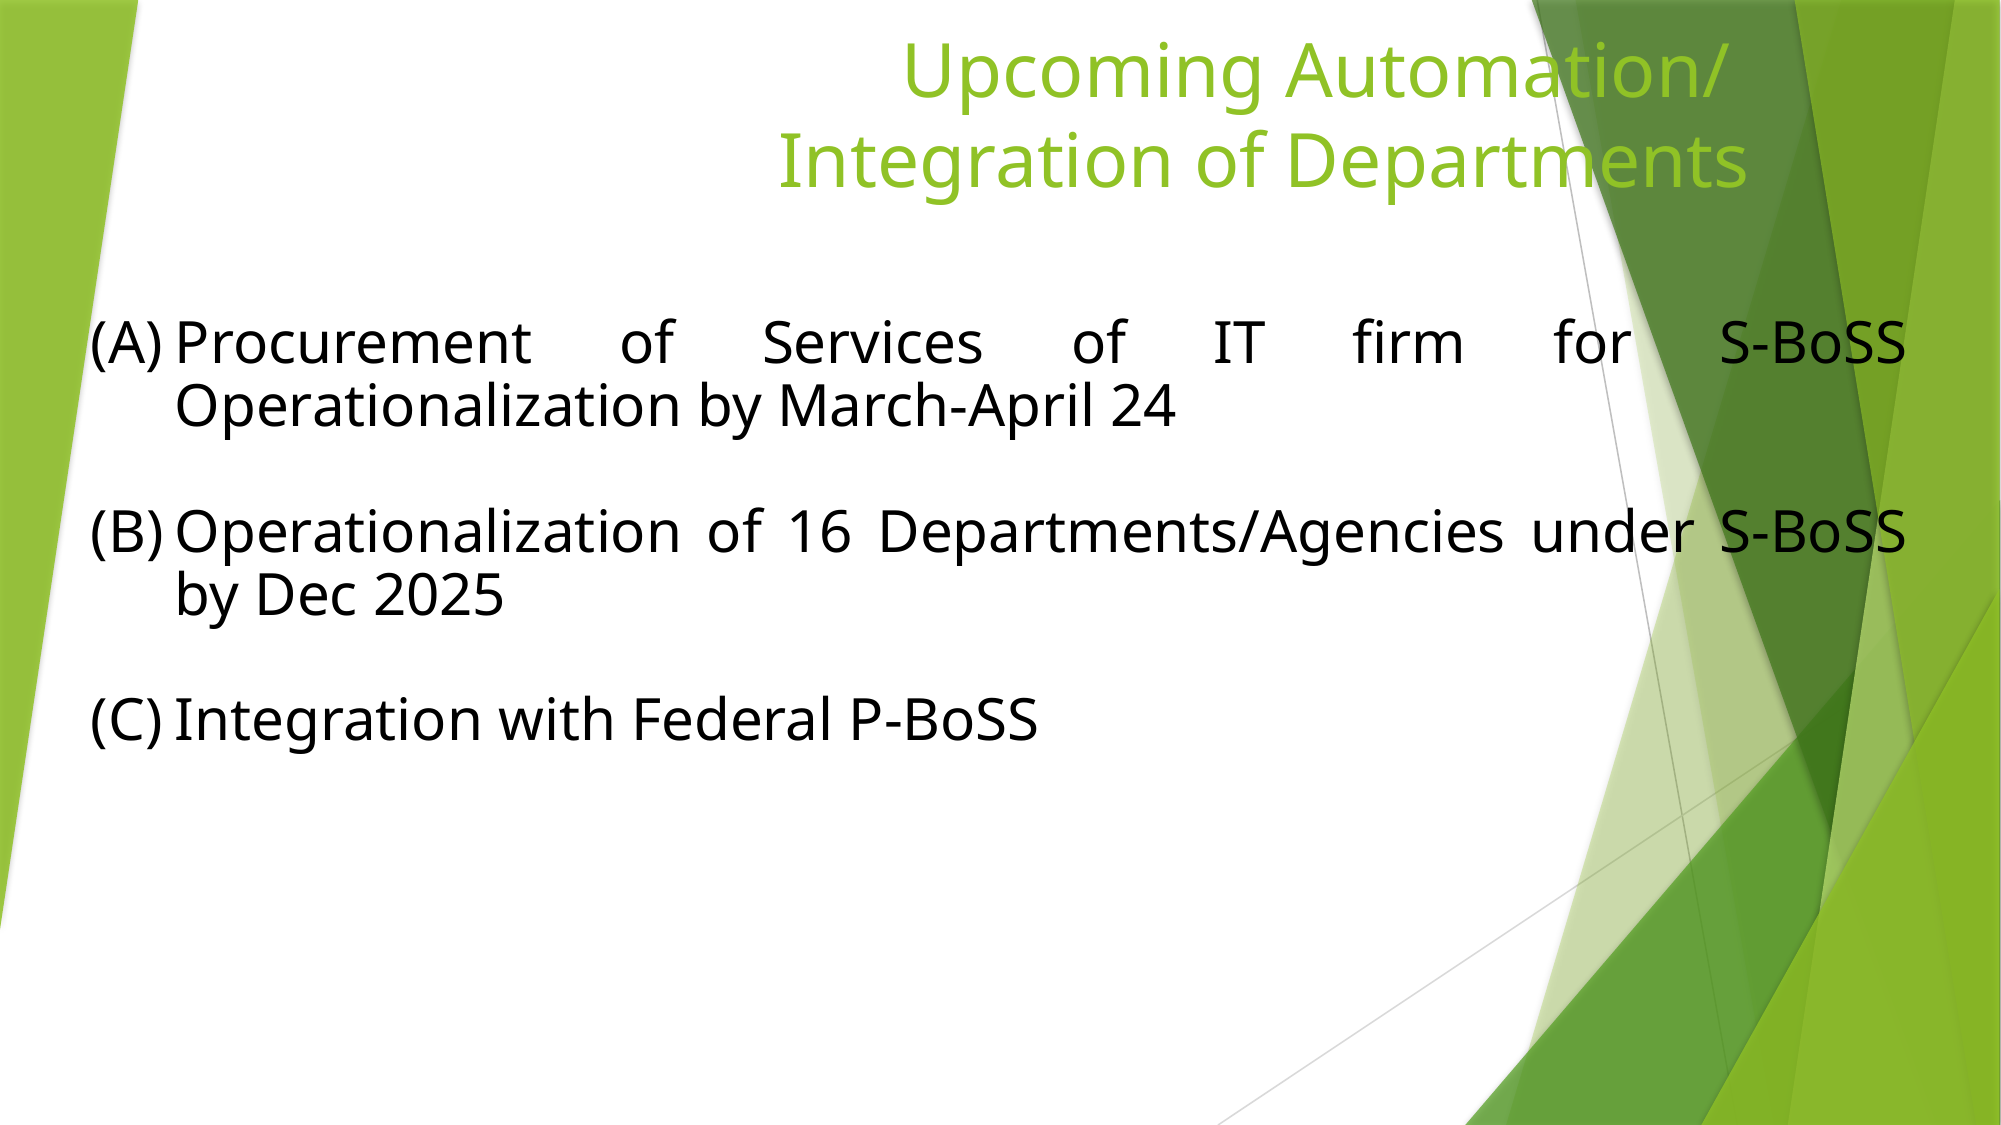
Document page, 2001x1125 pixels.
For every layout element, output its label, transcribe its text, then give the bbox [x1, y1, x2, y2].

text_box Procurement of Services of IT firm for S-BoSS Operationalization by March-April 24 Operationalization of 16 Departments/Agencies under S-BoSS by Dec 2025 Integration with Federal P-BoSS [75, 236, 1923, 983]
title Upcoming Automation/ Integration of Departments [265, 47, 1766, 210]
